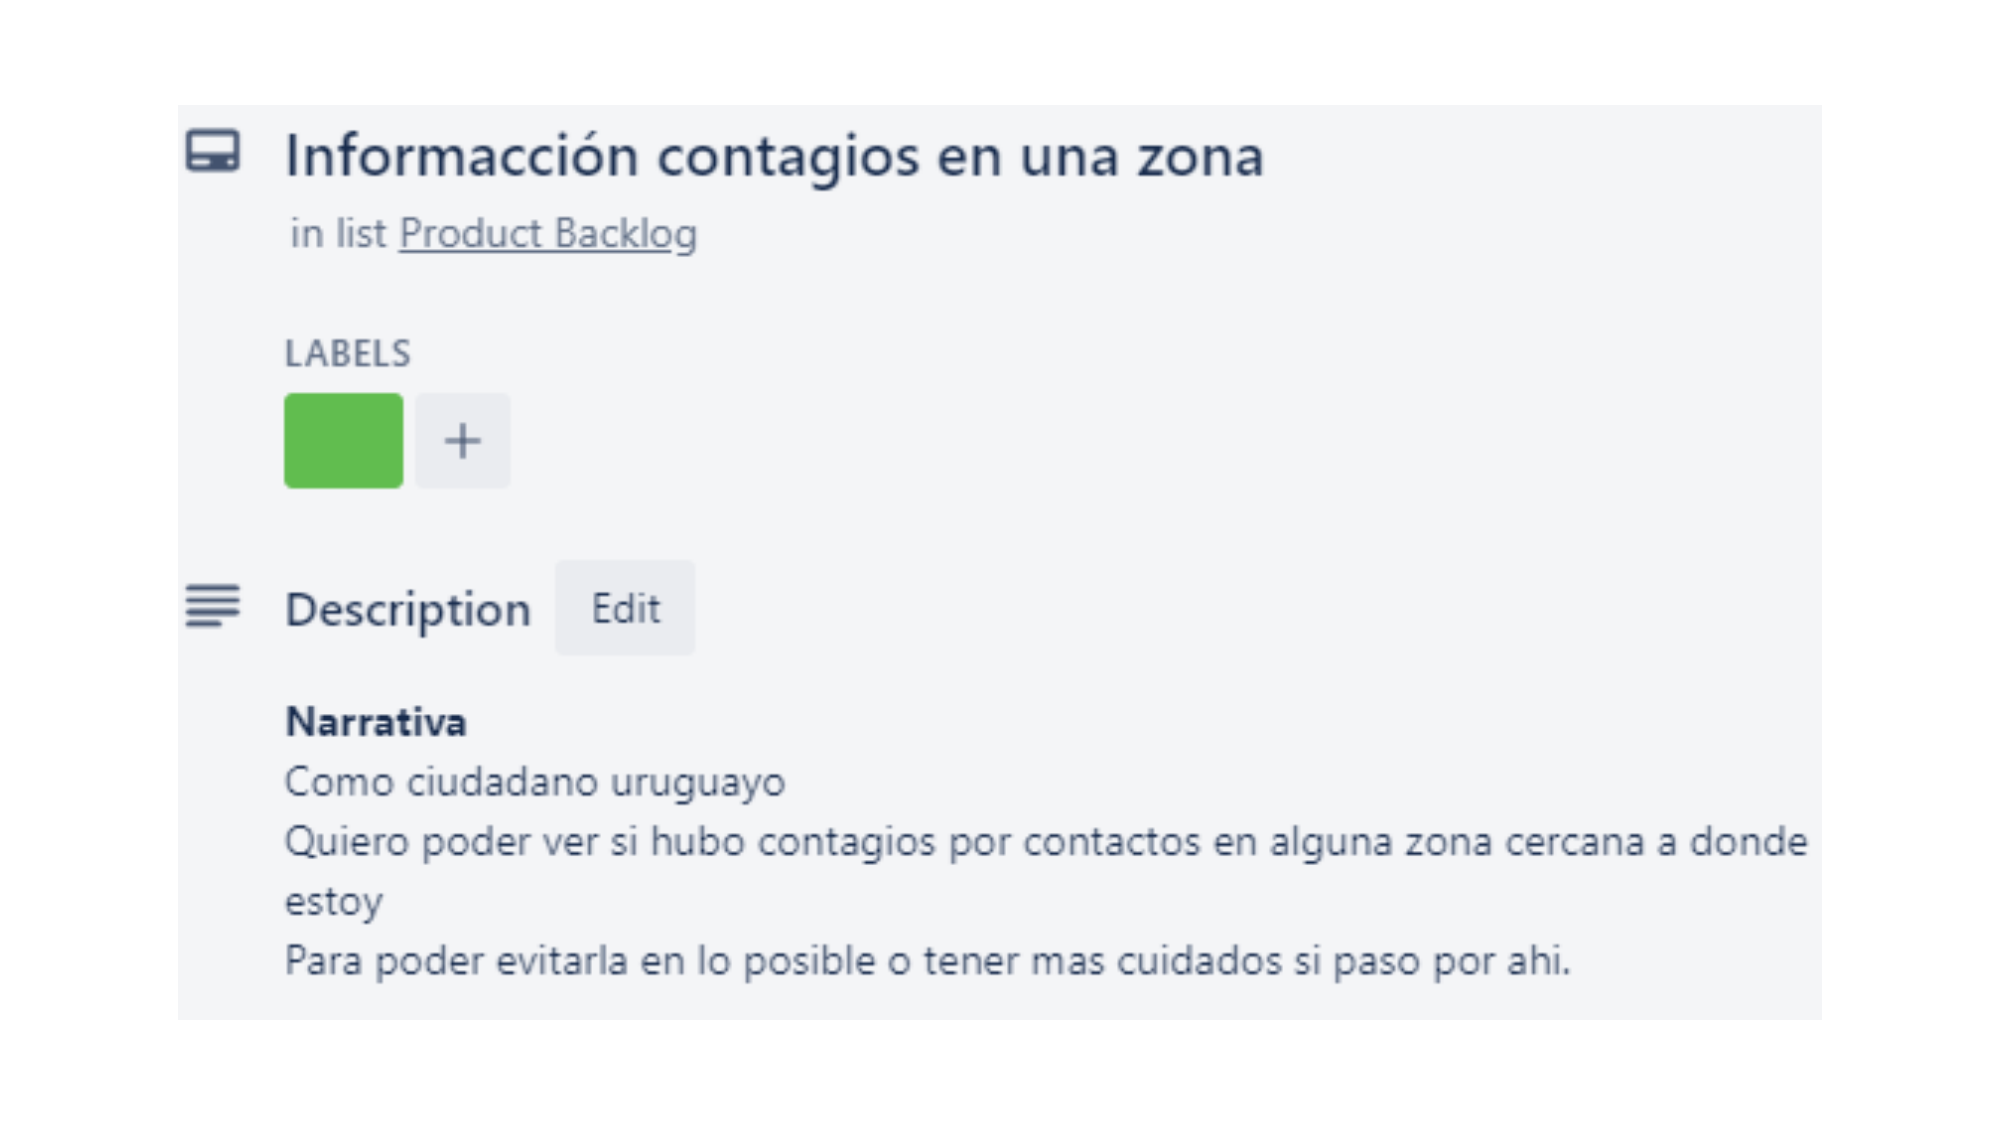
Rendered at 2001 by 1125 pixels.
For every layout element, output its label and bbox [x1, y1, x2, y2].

picture [178, 105, 1822, 1020]
